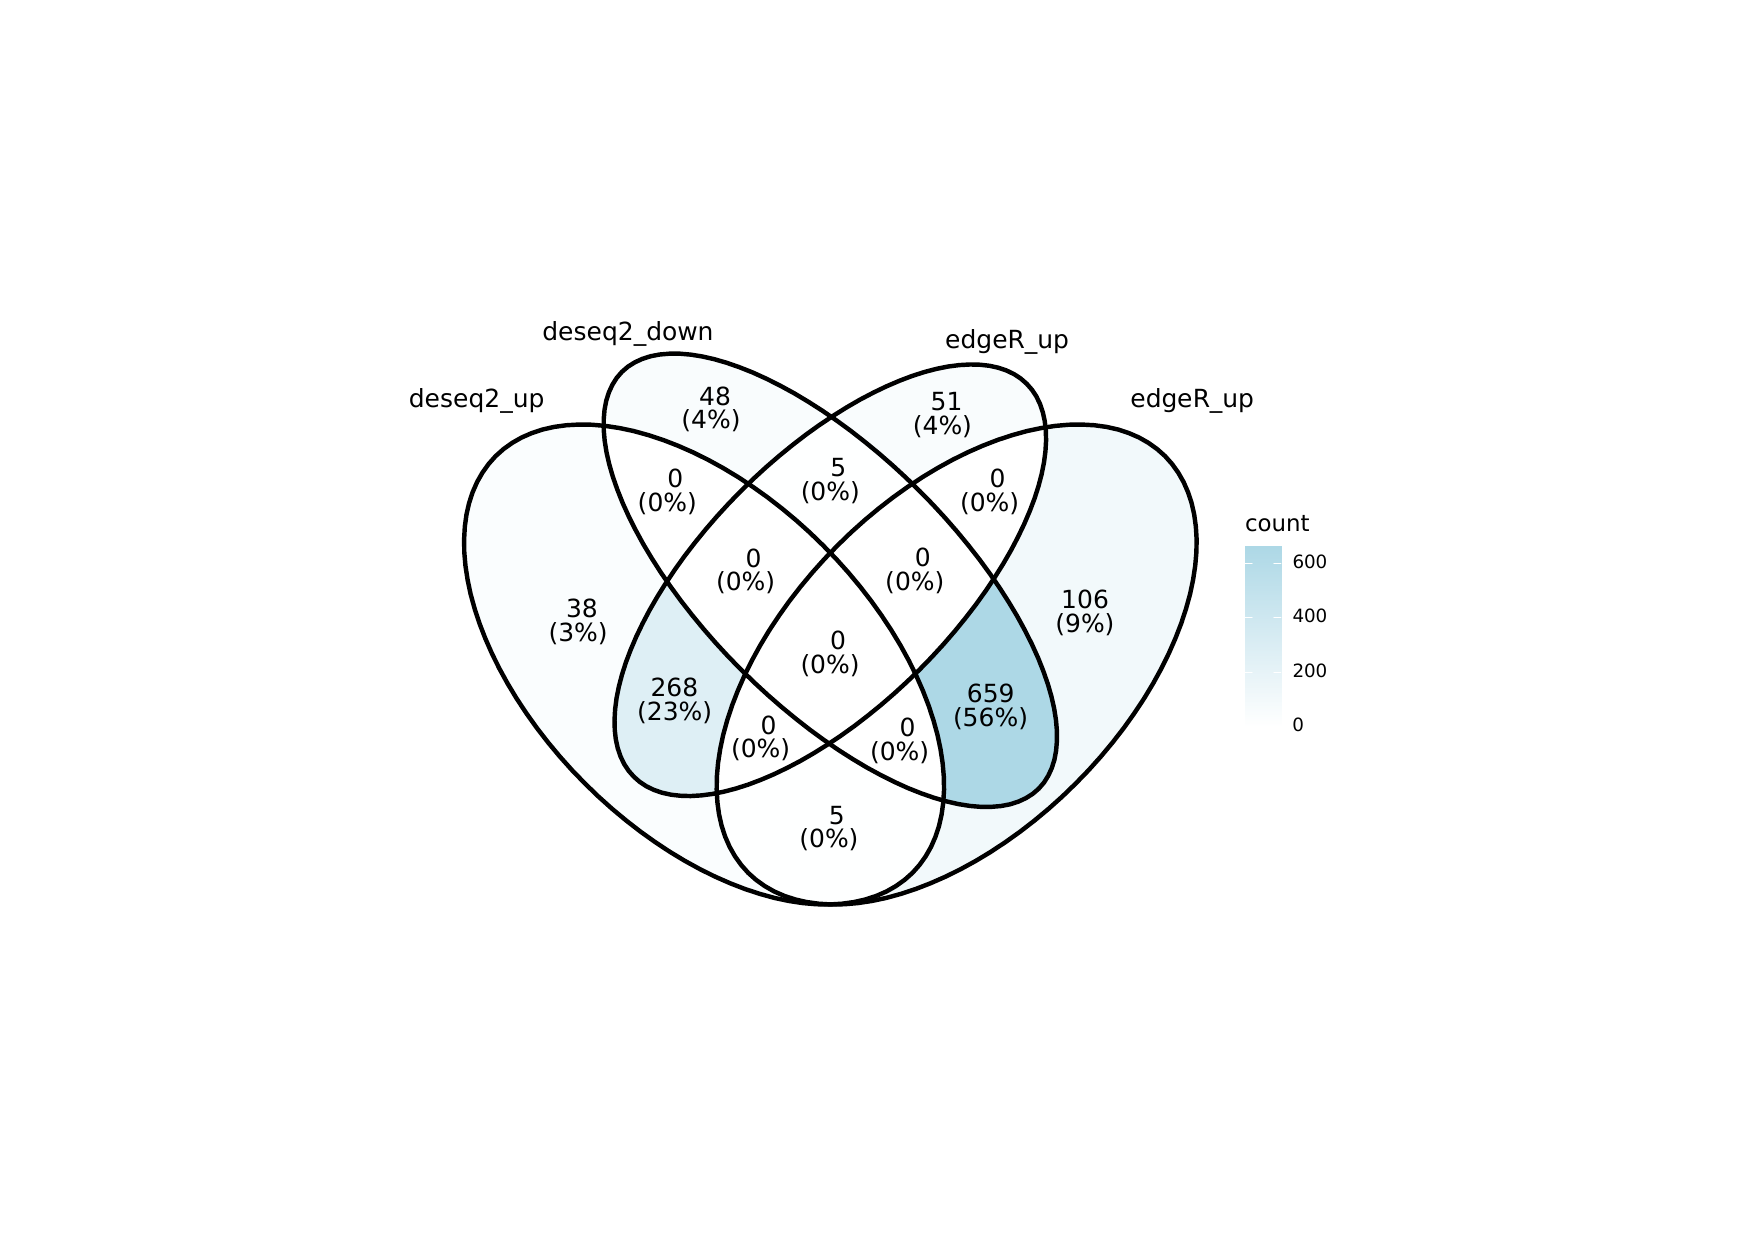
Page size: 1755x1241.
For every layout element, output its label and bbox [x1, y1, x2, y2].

text_box [427, 169, 1328, 1071]
